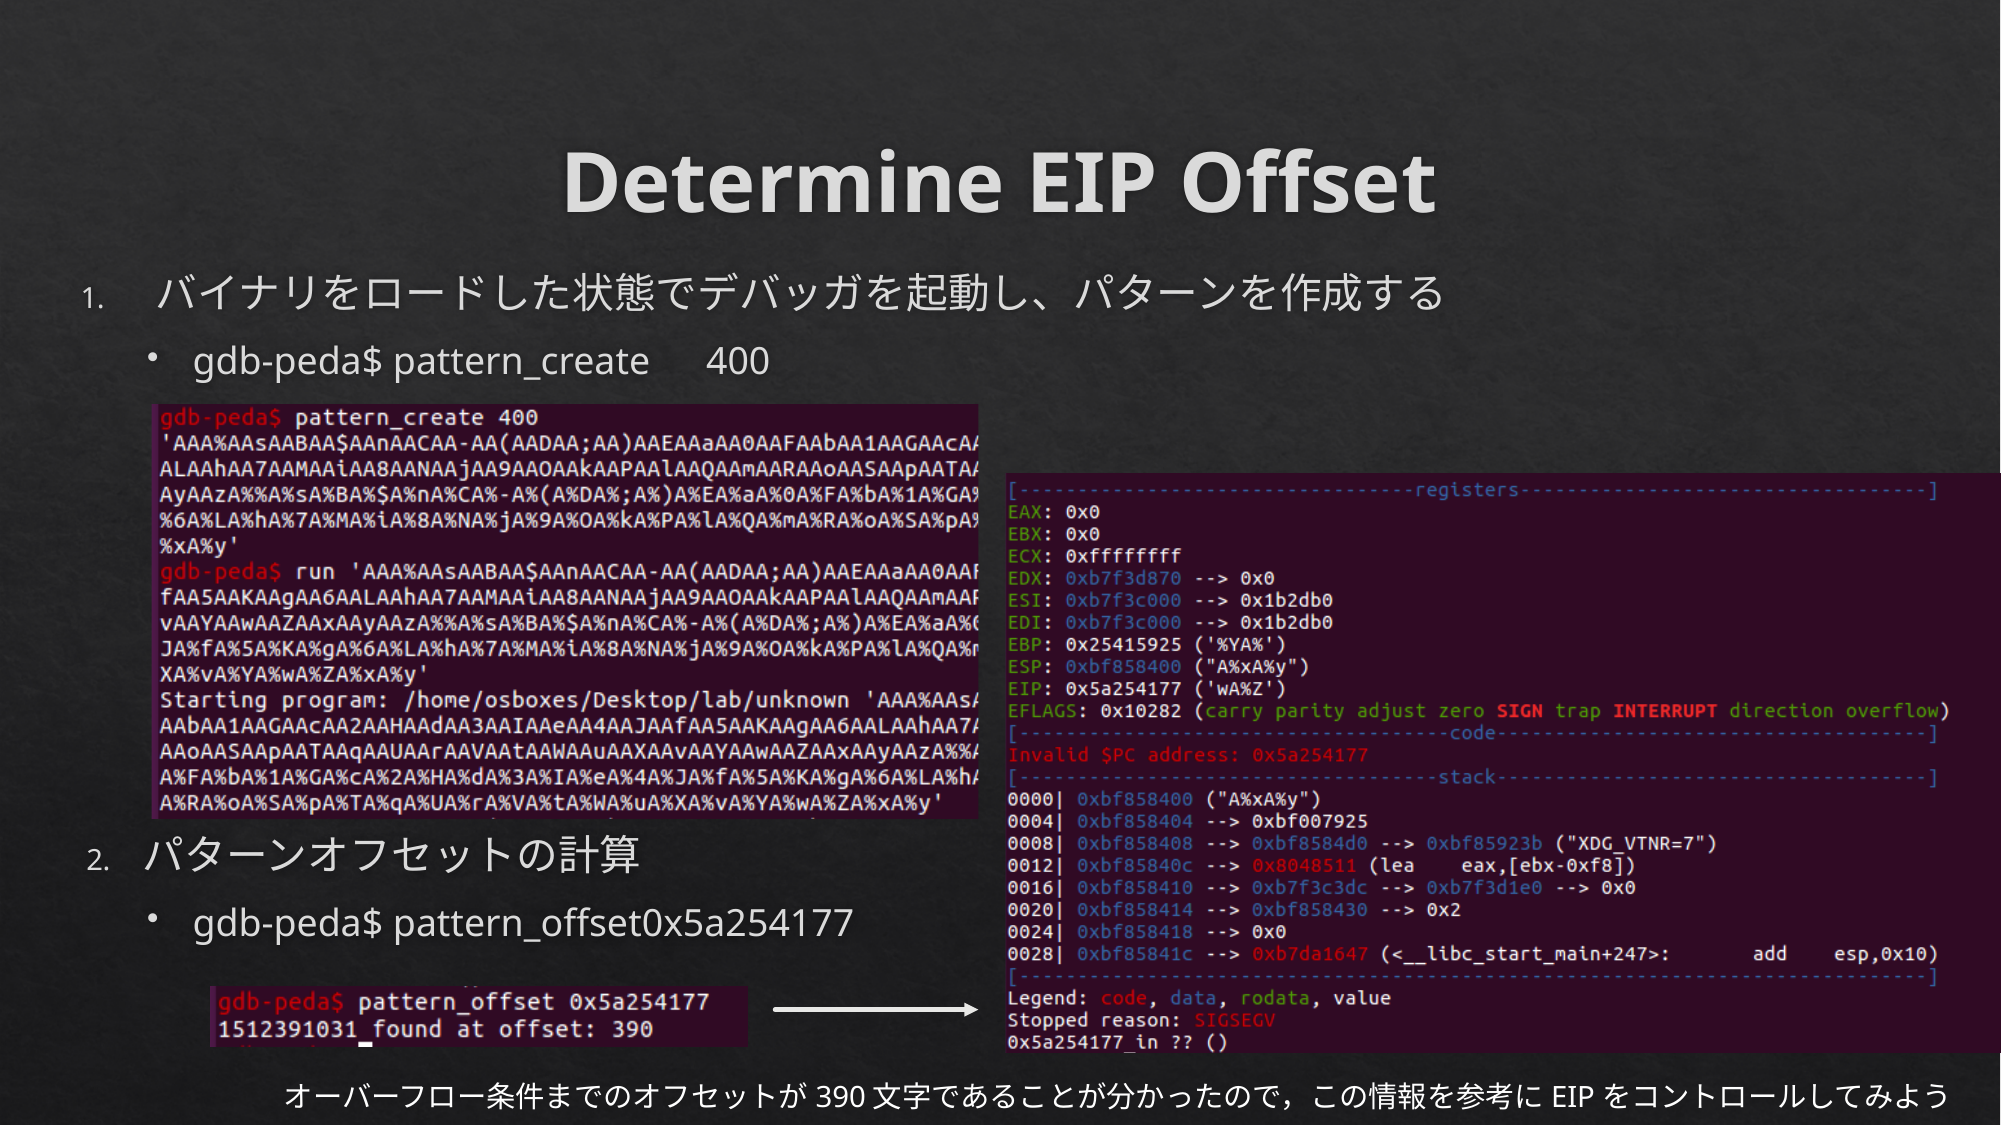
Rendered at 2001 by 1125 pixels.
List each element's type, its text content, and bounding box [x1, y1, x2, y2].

text_box オーバーフロー条件までのオフセットが390文字であることが分かったので，この情報を参考にEIPをコントロールしてみよう [169, 1070, 1967, 1121]
picture [210, 986, 749, 1047]
list バイナリをロードした状態でデバッガを起動し、パターンを作成する gdb-peda$ pattern_create 400 パターンオフセットの計算 gdb-peda$ pattern_offset0x5a254177 [59, 259, 1758, 1010]
picture [151, 403, 979, 819]
picture [1005, 473, 2000, 1053]
title Determine EIP Offset [149, 99, 1849, 260]
